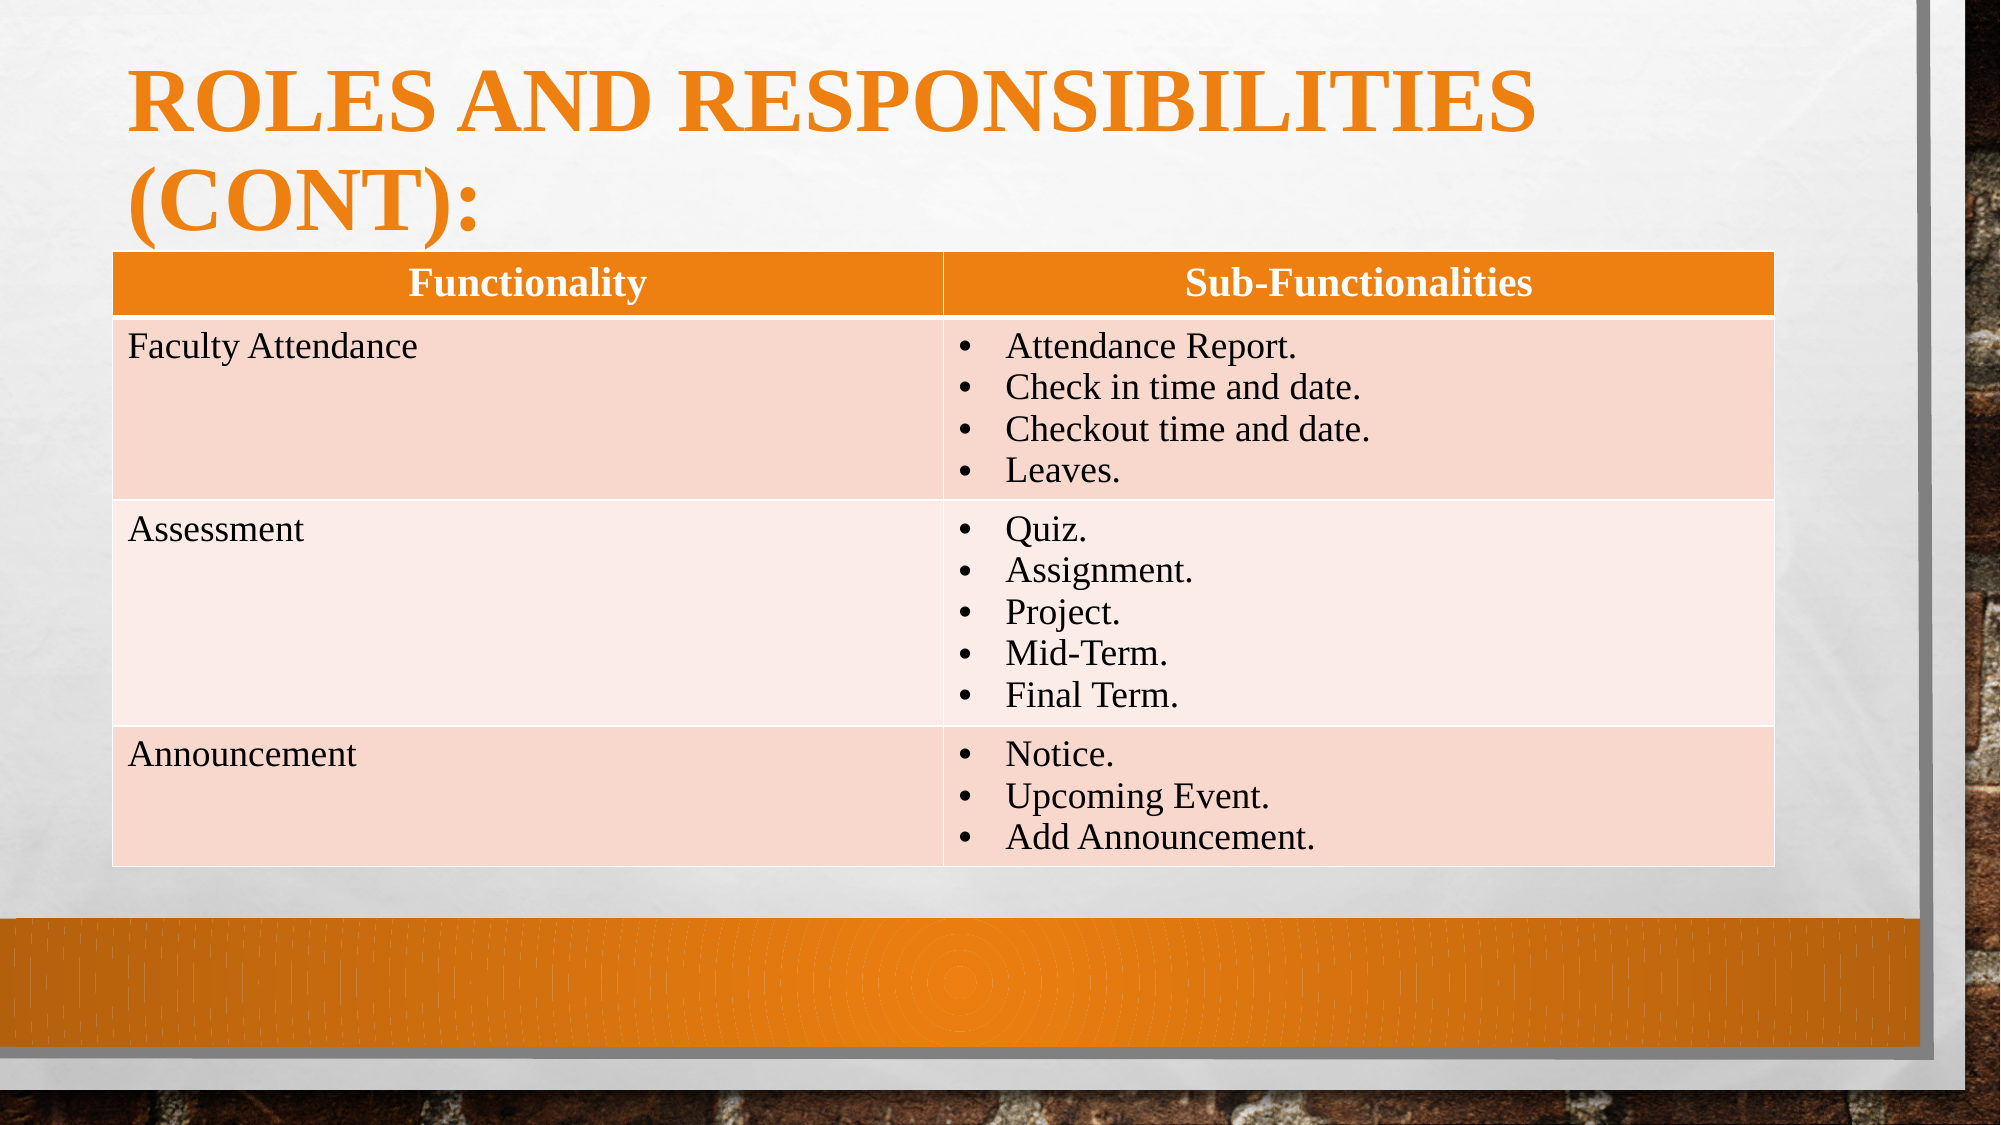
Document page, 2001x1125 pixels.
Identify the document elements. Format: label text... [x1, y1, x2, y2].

table_cell Attendance Report. Check in time and date. Checkout time and date. Leaves. [944, 320, 1774, 499]
table_cell Notice. Upcoming Event. Add Announcement. [944, 727, 1774, 866]
table_header Sub-Functionalities [944, 252, 1774, 315]
table_cell Faculty Attendance [113, 320, 943, 499]
picture [0, 0, 2000, 1125]
table_cell Announcement [113, 727, 943, 866]
table_header Functionality [113, 252, 943, 315]
table_cell Quiz. Assignment. Project. Mid-Term. Final Term. [944, 501, 1774, 725]
title Roles and responsibilities (Cont): [112, 56, 1578, 246]
table_cell Assessment [113, 501, 943, 725]
